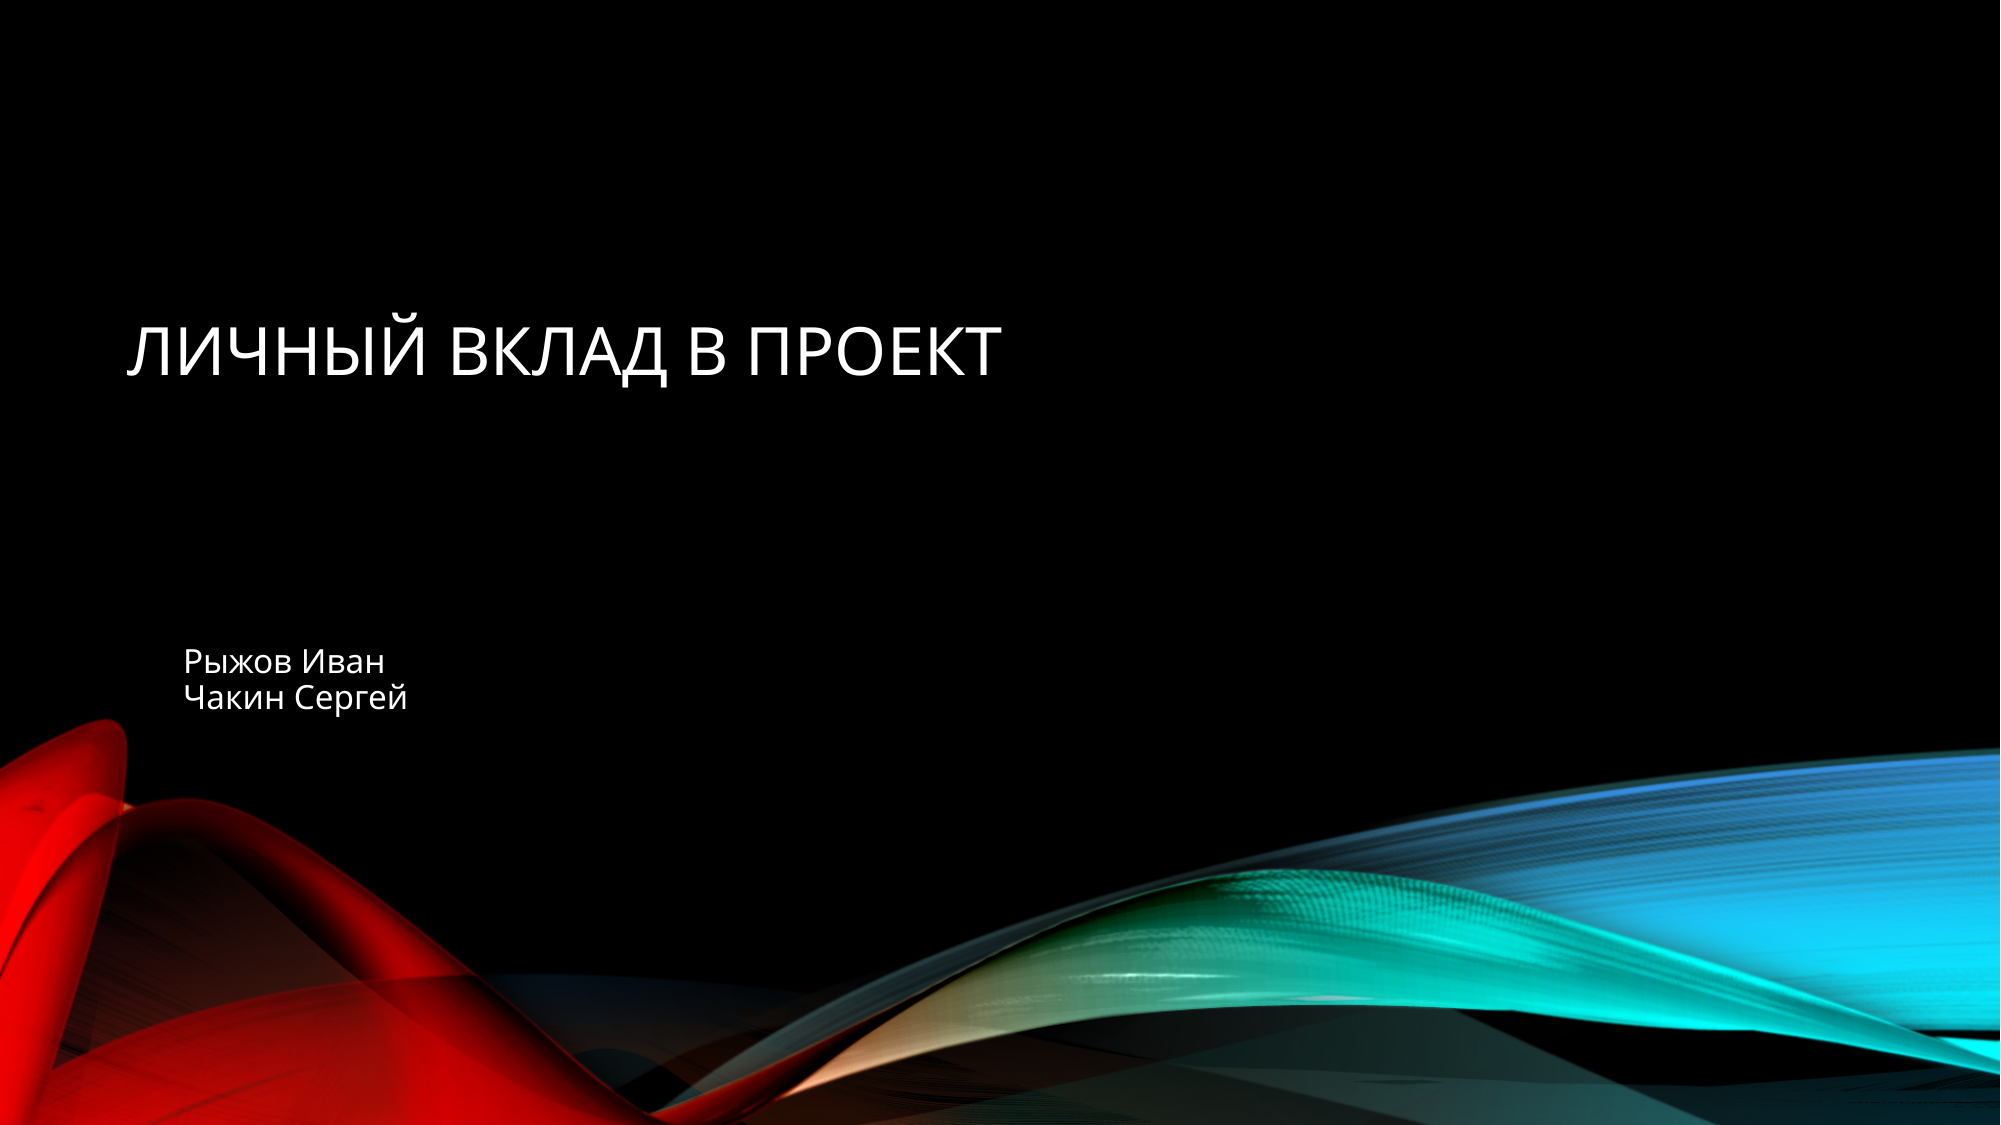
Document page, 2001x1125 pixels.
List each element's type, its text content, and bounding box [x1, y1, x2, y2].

title Личный вклад в проект [112, 123, 1888, 584]
picture [0, 717, 2000, 1125]
list Рыжов Иван Чакин Сергей [168, 598, 1830, 763]
